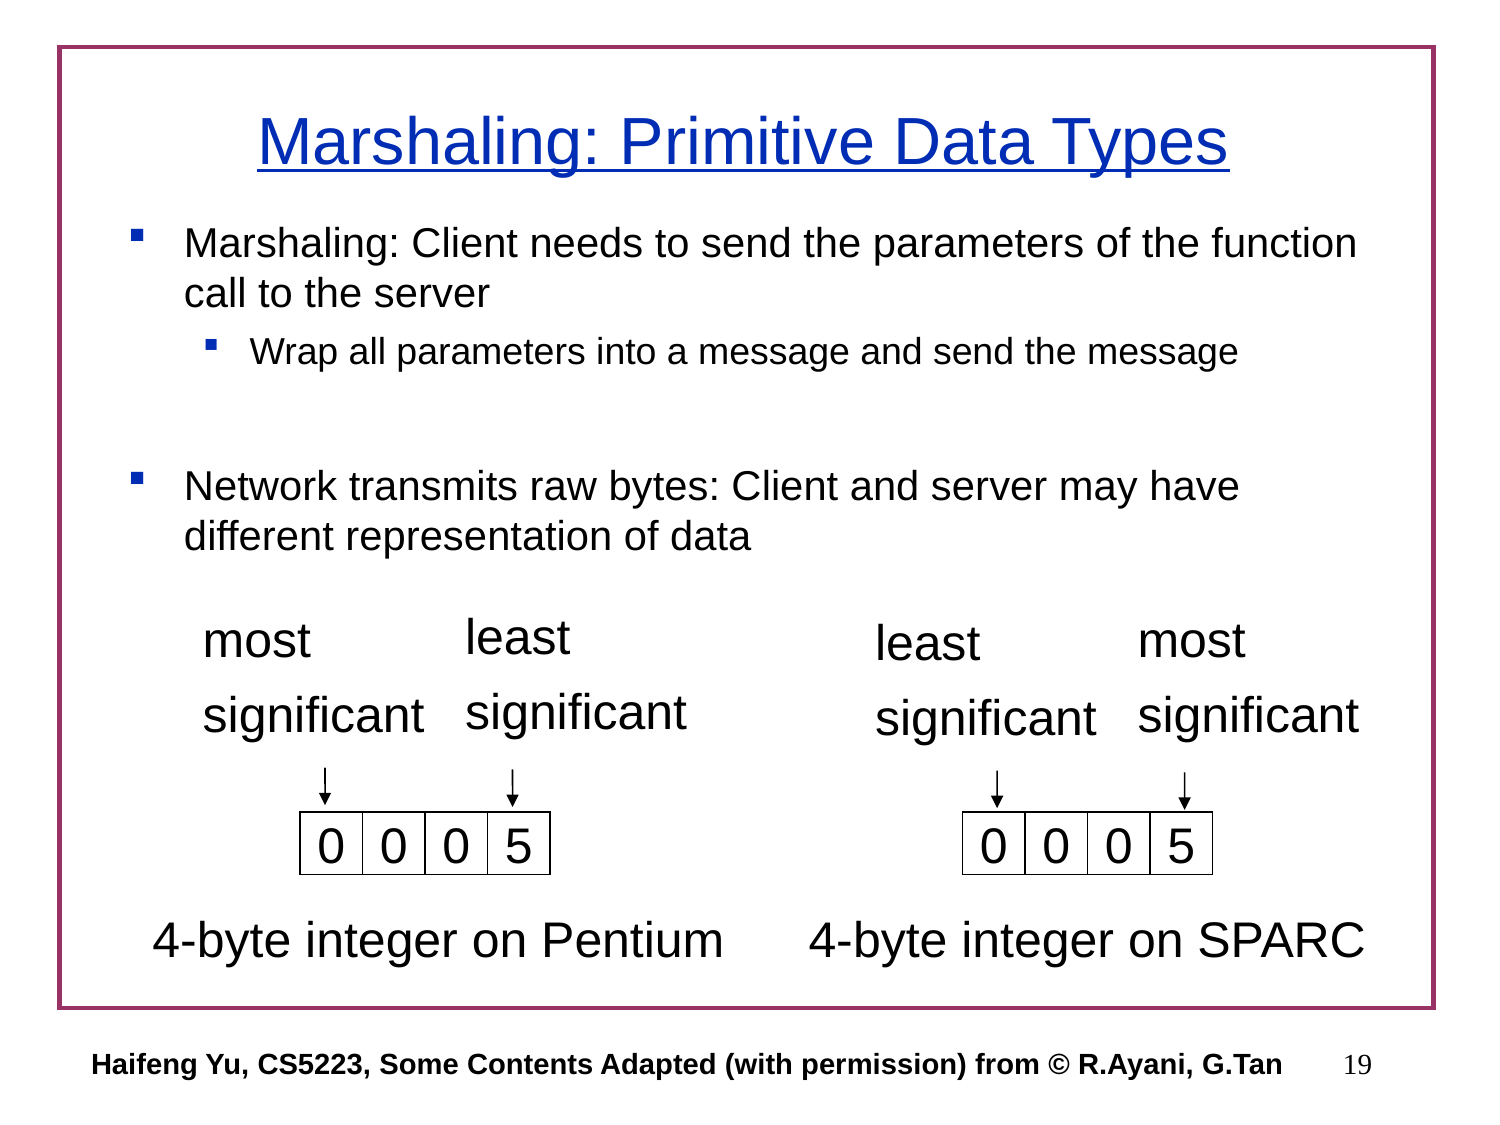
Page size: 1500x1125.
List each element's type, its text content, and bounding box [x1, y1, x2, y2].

text_box 4-byte integer on SPARC [793, 899, 1382, 976]
title Marshaling: Primitive Data Types [62, 69, 1426, 207]
slide_number 19 [1074, 1024, 1388, 1101]
text_box most significant [187, 599, 441, 750]
text_box [990, 770, 1004, 809]
text_box [506, 769, 519, 807]
text_box least significant [859, 602, 1113, 753]
text_box [318, 767, 332, 806]
text_box least significant [450, 596, 703, 747]
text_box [299, 811, 551, 875]
list Marshaling: Client needs to send the parameters of the function call to the server Wrap all parameters into a message and send the message Network transmits raw bytes: Client and server may have different representation of data [112, 208, 1388, 538]
text_box most significant [1122, 599, 1375, 750]
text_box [962, 811, 1213, 875]
text_box [1178, 772, 1191, 810]
footer Haifeng Yu, CS5223, Some Contents Adapted (with permission) from © R.Ayani, G.Tan [49, 1024, 1074, 1101]
text_box 4-byte integer on Pentium [137, 899, 741, 975]
